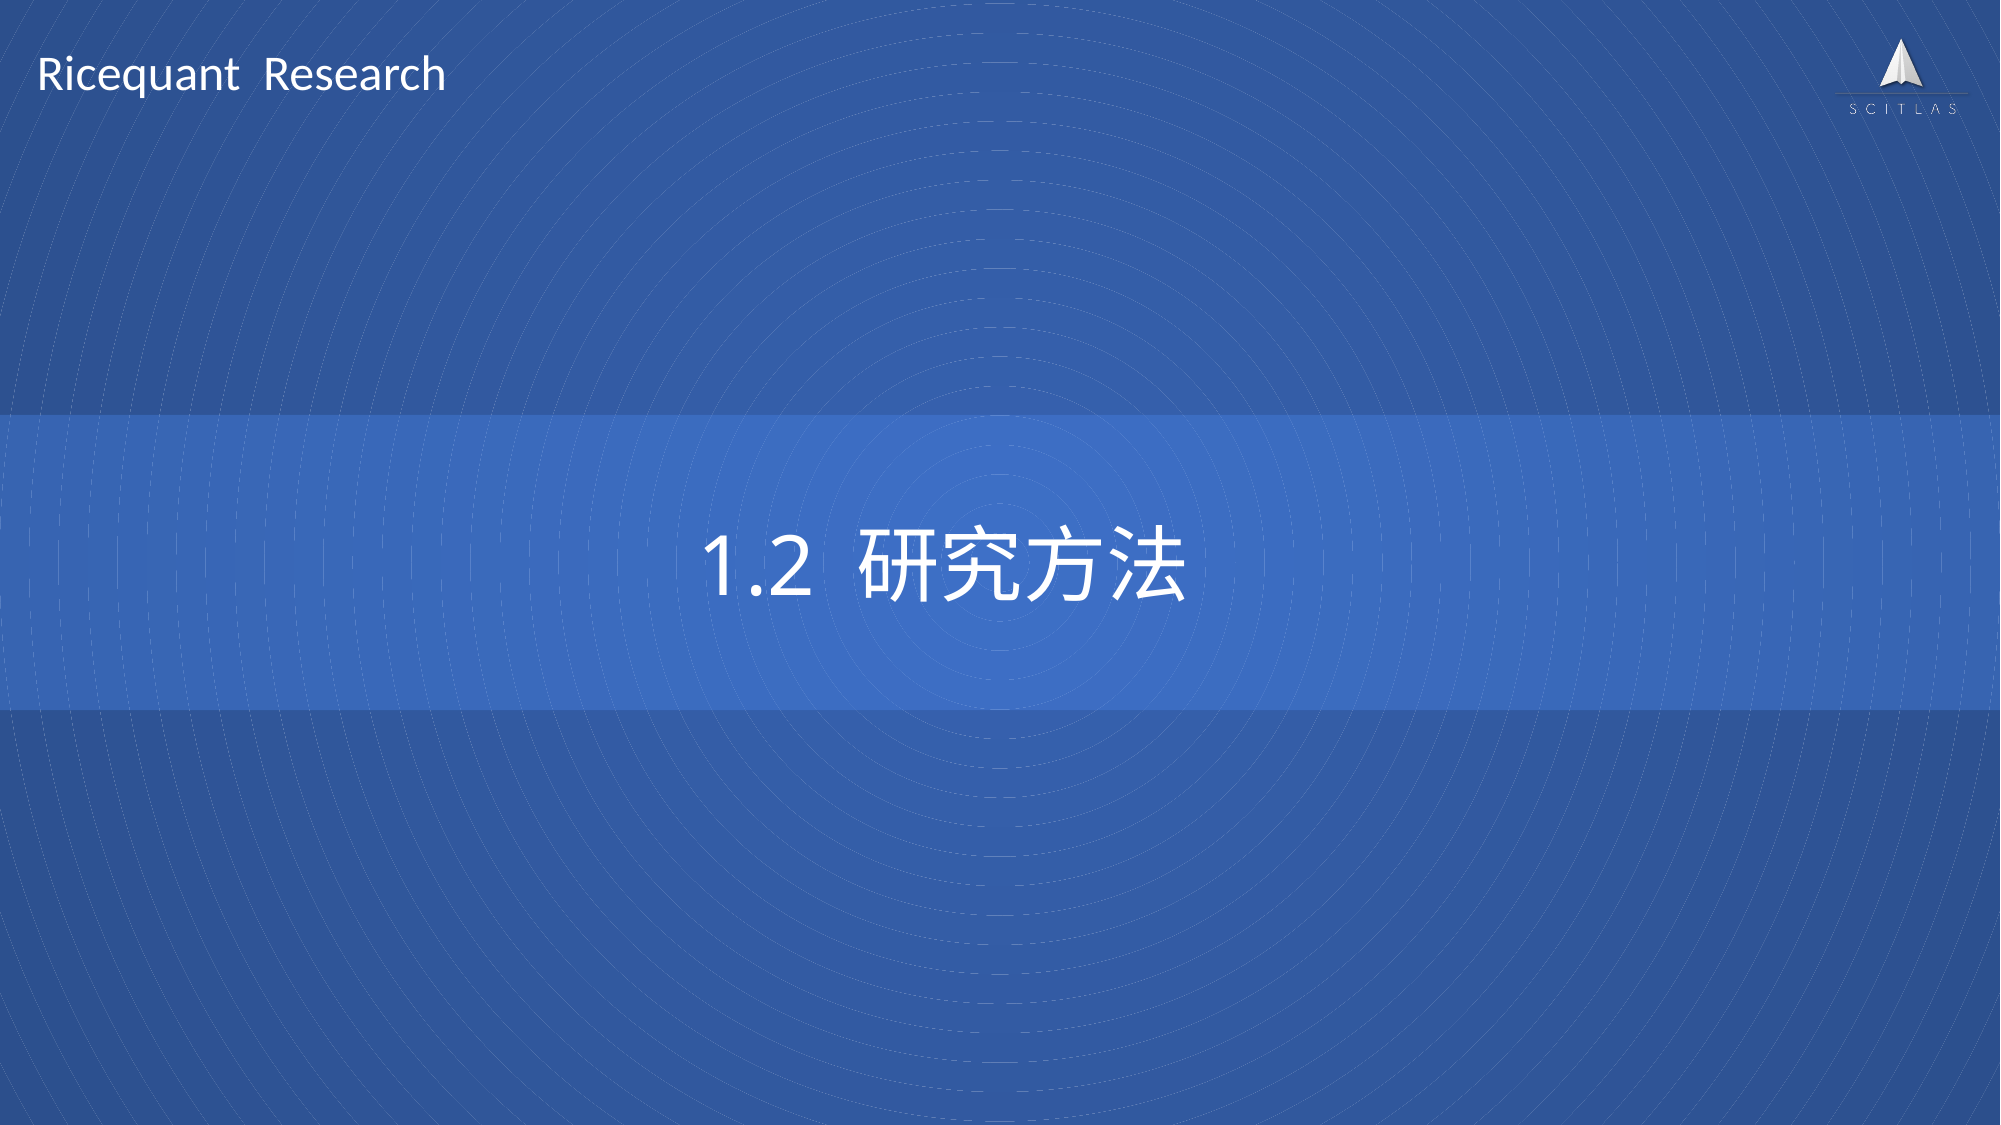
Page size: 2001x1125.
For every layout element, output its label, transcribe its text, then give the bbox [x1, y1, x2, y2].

picture [1802, 0, 2000, 142]
text_box 1.2 研究方法 [433, 504, 1455, 620]
text_box Ricequant Research [22, 32, 778, 108]
text_box [0, 414, 2000, 711]
text_box [0, 711, 2000, 1125]
text_box [0, 0, 2000, 414]
